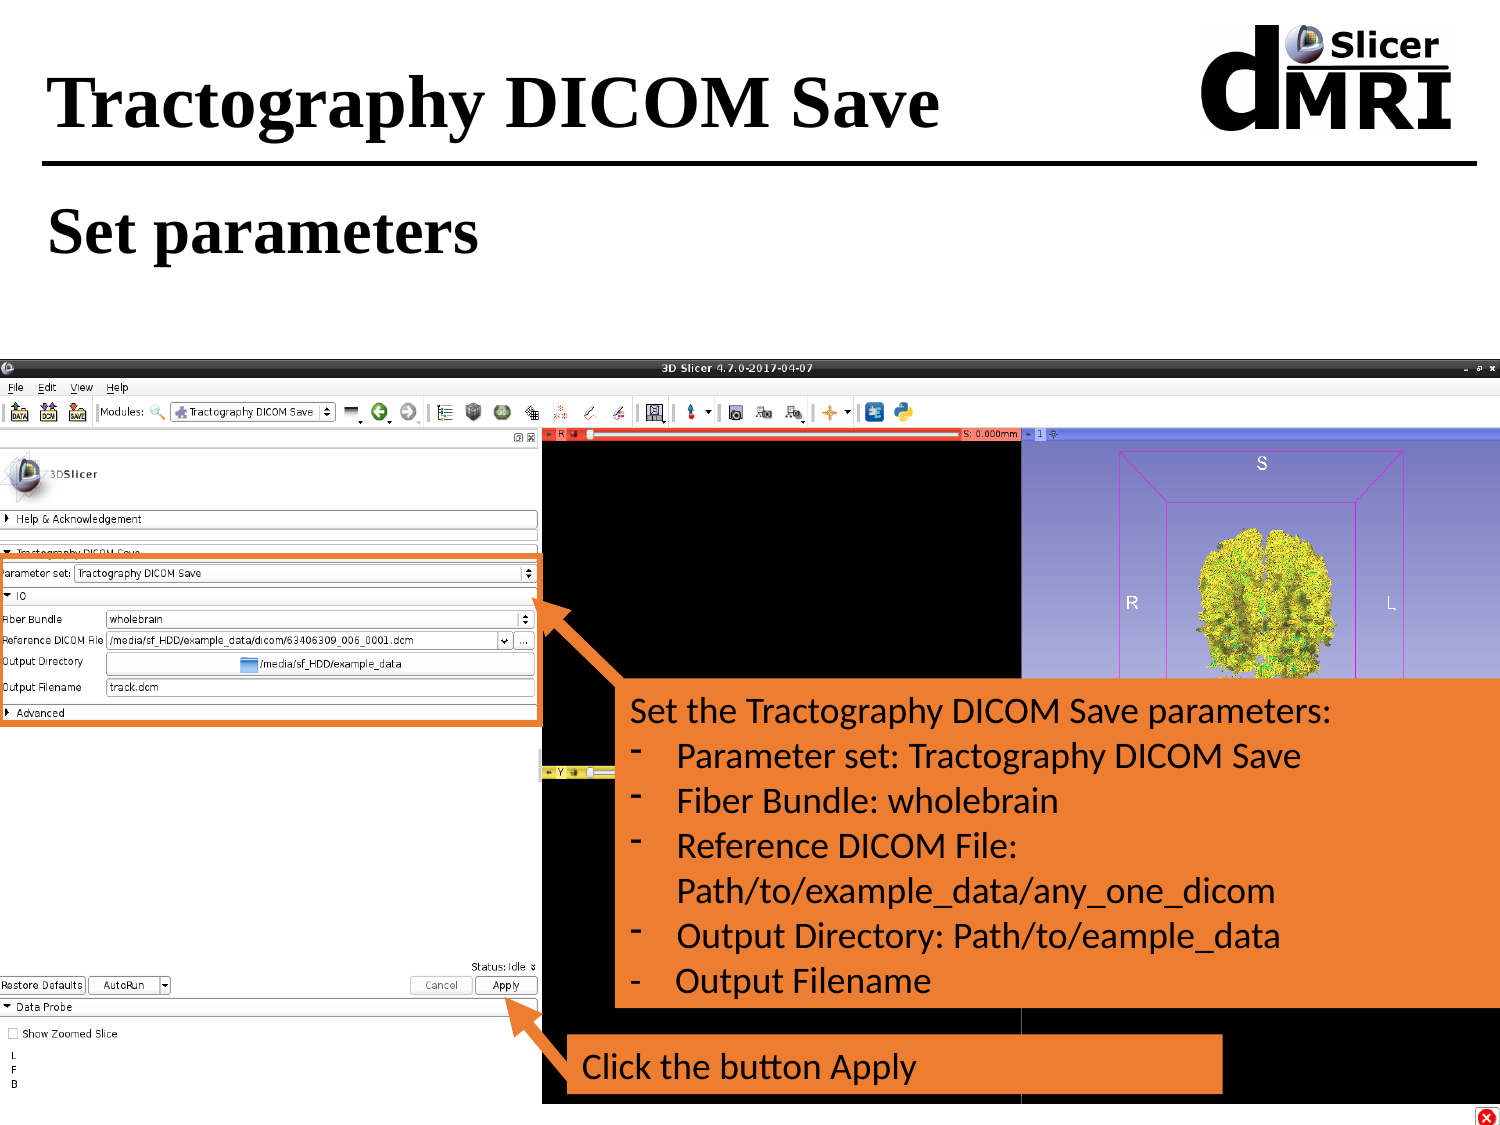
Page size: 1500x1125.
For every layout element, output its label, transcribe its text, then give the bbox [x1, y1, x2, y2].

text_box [531, 597, 620, 683]
picture [1201, 23, 1451, 131]
text_box Set parameters [32, 179, 496, 274]
title Tractography DICOM Save [31, 0, 1500, 151]
picture [0, 359, 1500, 1125]
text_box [504, 996, 576, 1082]
